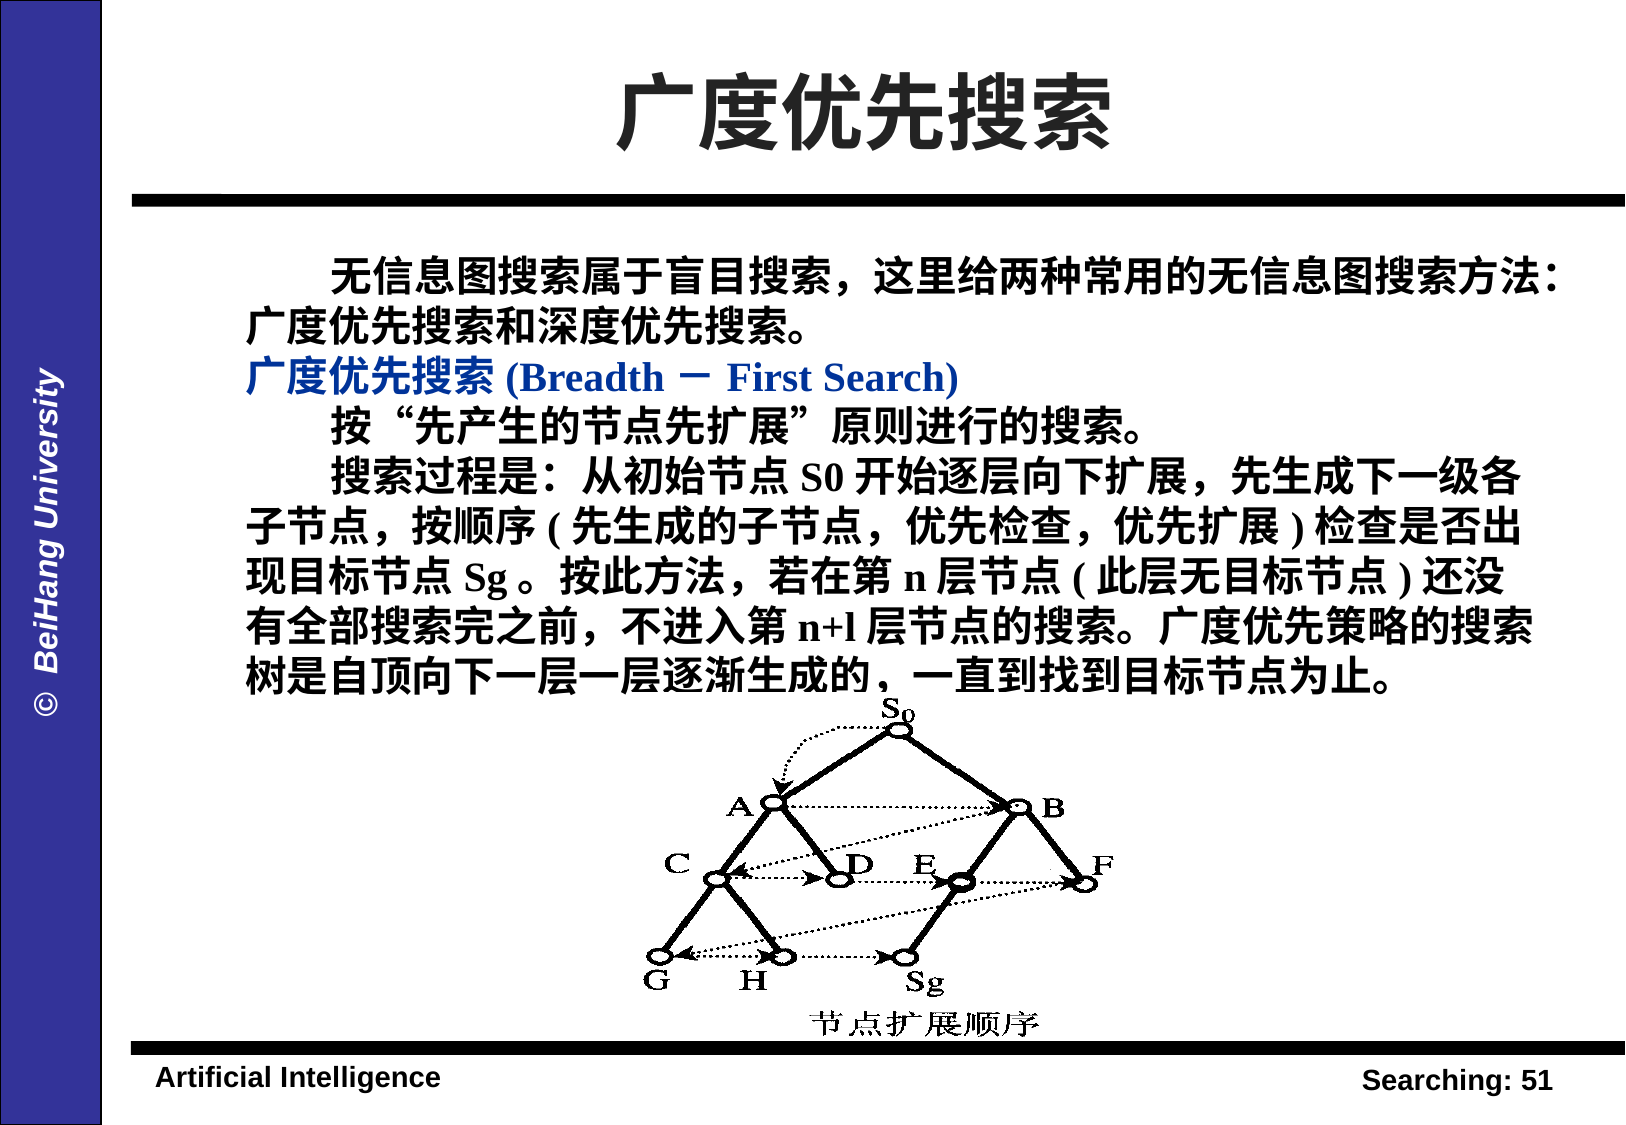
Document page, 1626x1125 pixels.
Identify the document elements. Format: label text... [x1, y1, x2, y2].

text_box 广度优先搜索 [138, 32, 1589, 187]
picture [632, 692, 1124, 1040]
text_box 无信息图搜索属于盲目搜索，这里给两种常用的无信息图搜索方法：广度优先搜索和深度优先搜索。 广度优先搜索(Breadth－First Search) 按“先产生的节点先扩展”原则进行的搜索。 搜索过程是：从初始节点S0开始逐层向下扩展，先生成下一级各子节点，按顺序(先生成的子节点，优先检查，优先扩展)检查是否出现目标节点Sg。按此方法，若在第n层节点(此层无目标节点)还没有全部搜索完之前，不进入第n+l层节点的搜索。广度优先策略的搜索树是自顶向下一层一层逐渐生成的，一直到找到目标节点为止。 [230, 249, 1558, 708]
